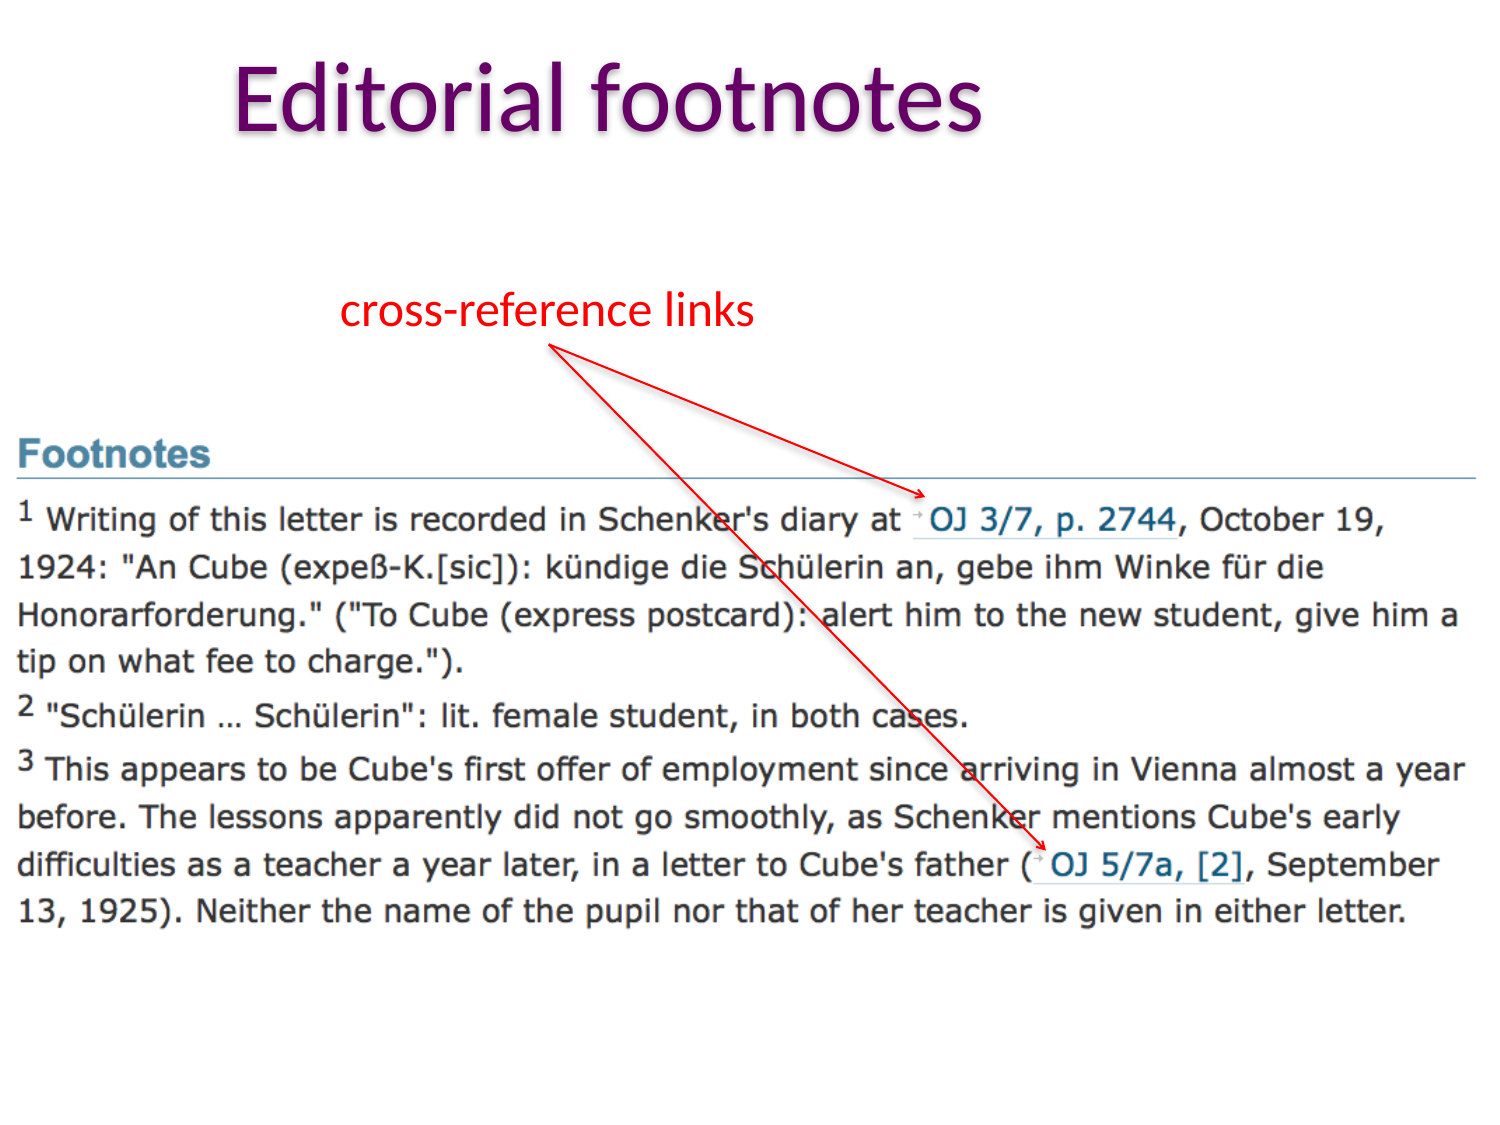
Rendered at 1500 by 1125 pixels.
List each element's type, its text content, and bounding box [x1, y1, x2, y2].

picture [0, 423, 1500, 974]
text_box Editorial footnotes [144, 42, 1074, 140]
text_box cross-reference links [325, 268, 817, 344]
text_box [544, 348, 1051, 847]
